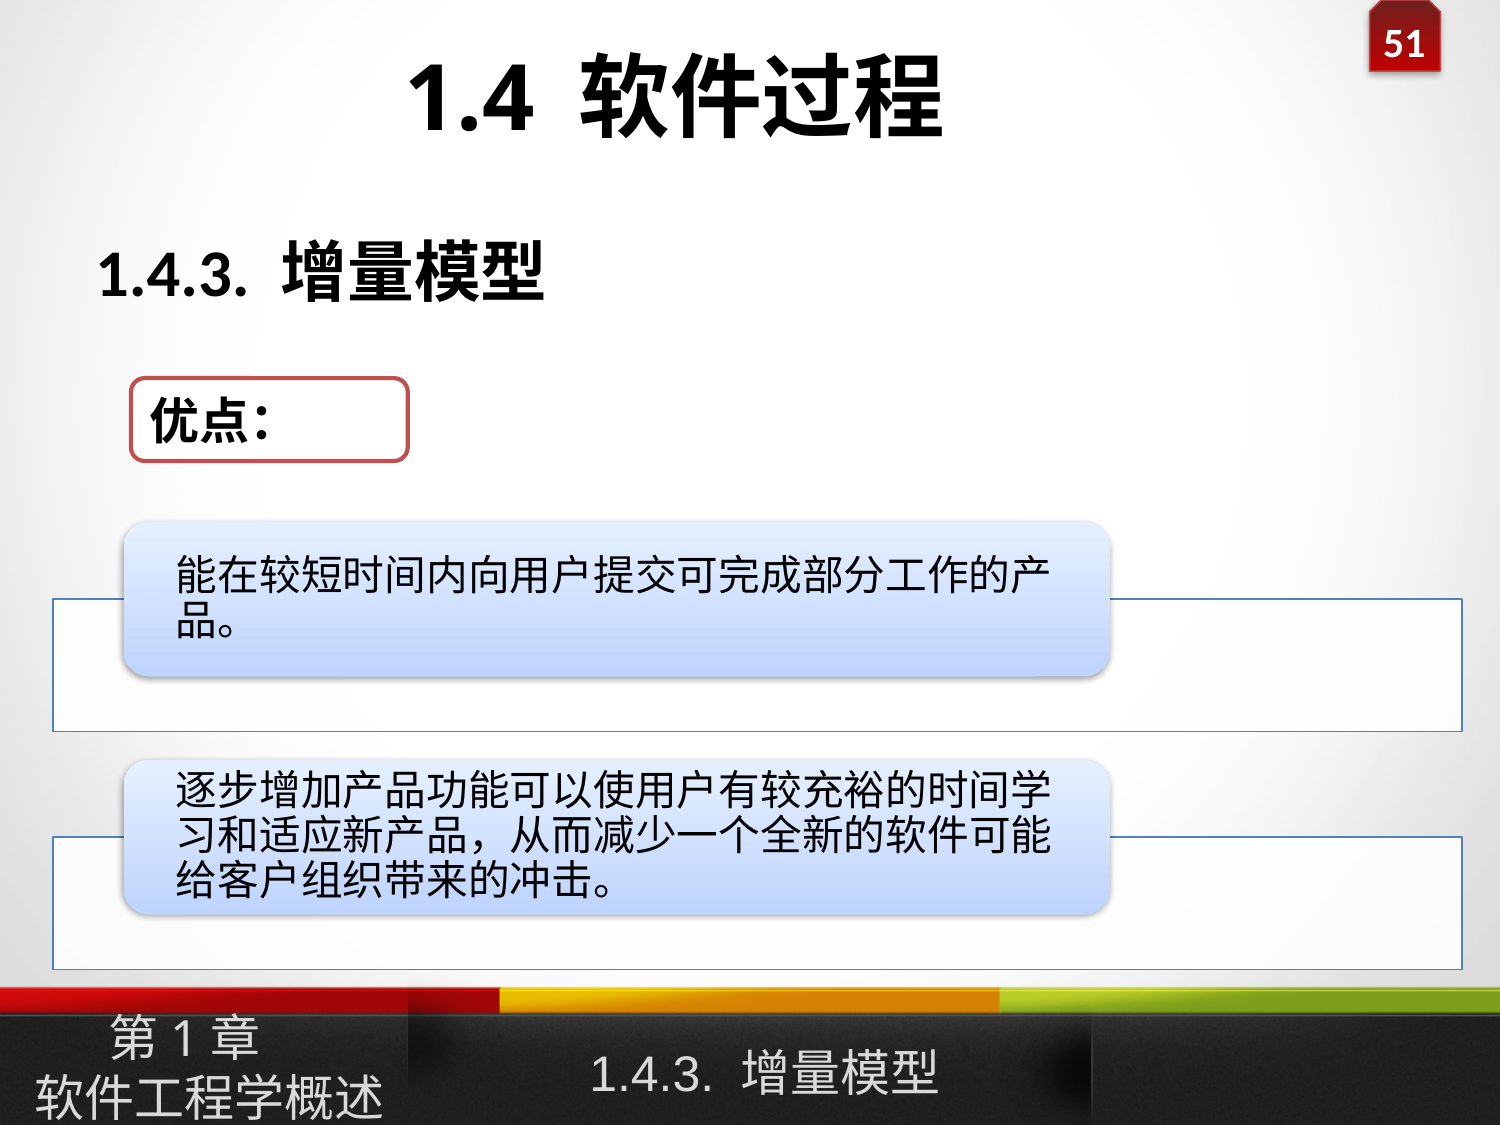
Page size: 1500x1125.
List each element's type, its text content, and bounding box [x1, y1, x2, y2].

list 1.4.3. 增量模型 [78, 220, 740, 323]
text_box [52, 514, 1463, 977]
text_box 优点： [128, 375, 410, 464]
title 1.4 软件过程 [0, 0, 1350, 188]
picture [0, 0, 1500, 1125]
text_box 1.4.3. 增量模型 [458, 1032, 1073, 1111]
